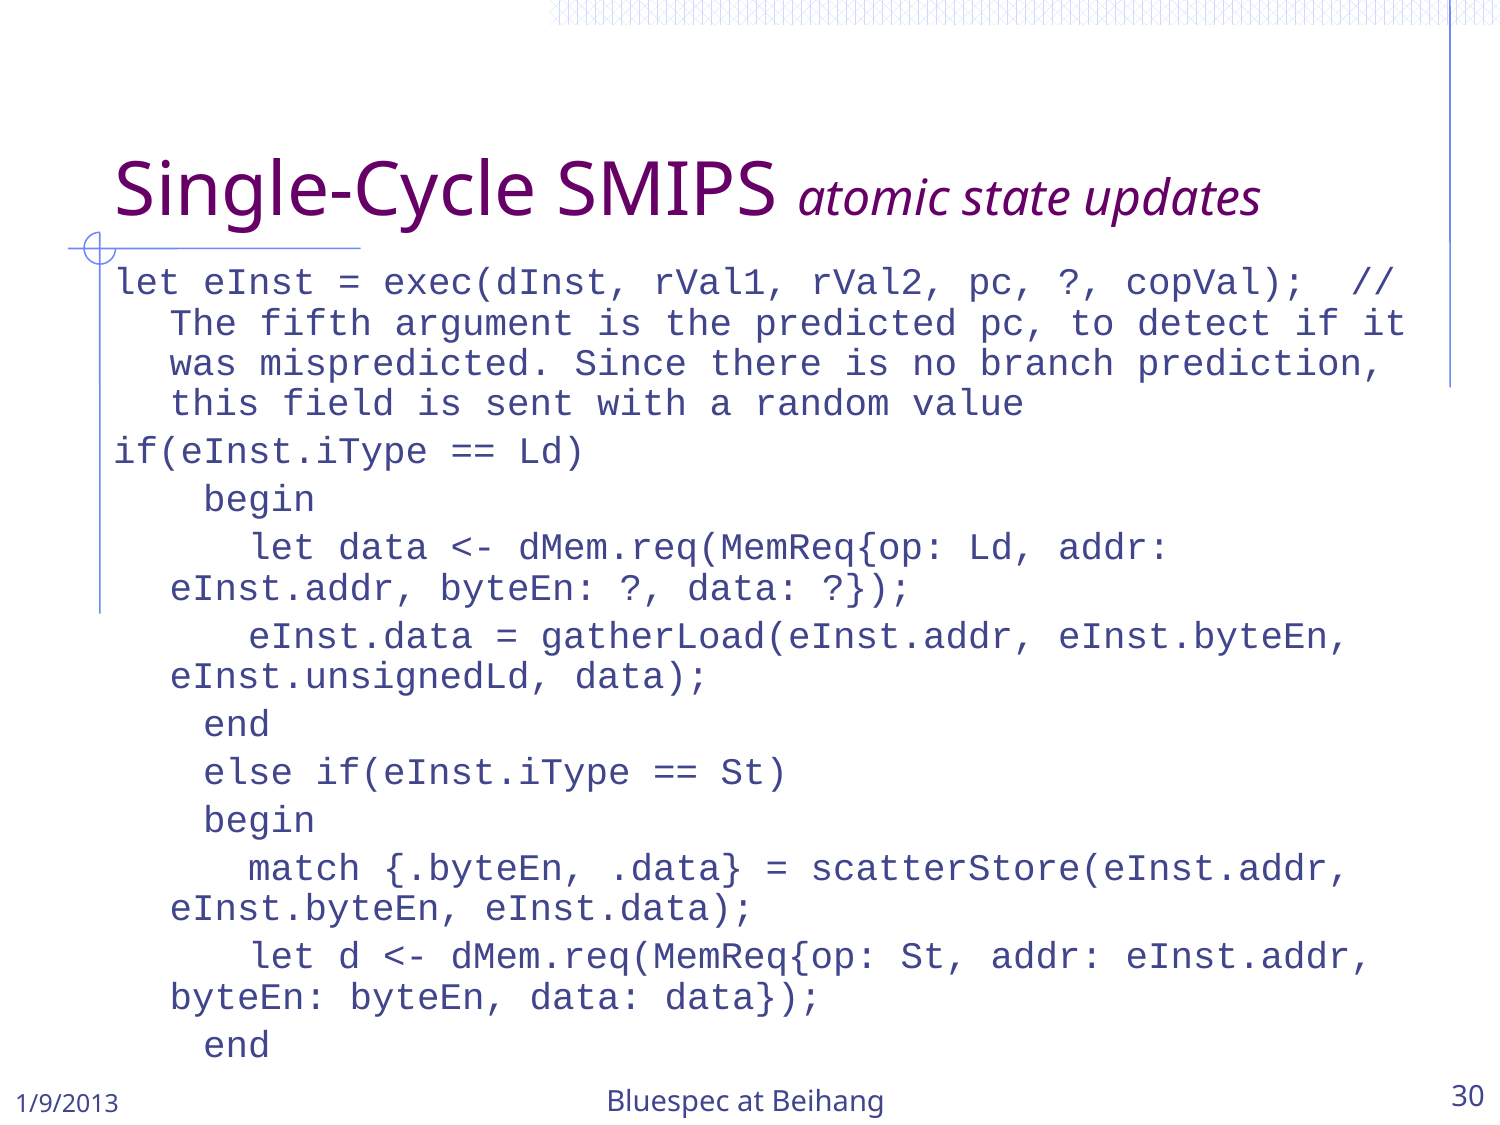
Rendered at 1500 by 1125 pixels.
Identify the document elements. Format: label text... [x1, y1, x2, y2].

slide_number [0, 1049, 313, 1125]
title Single-Cycle SMIPS atomic state updates [99, 49, 1451, 238]
slide_number 30 [1187, 1049, 1500, 1125]
text_box let eInst = exec(dInst, rVal1, rVal2, pc, ?, copVal); // The fifth argument is the predicted pc, to detect if it was mispredicted. Since there is no branch prediction, this field is sent with a random value if(eInst.iType == Ld) begin let data <- dMem.req(MemReq{op: Ld, addr: eInst.addr, byteEn: ?, data: ?}); eInst.data = gatherLoad(eInst.addr, eInst.byteEn, eInst.unsignedLd, data); end else if(eInst.iType == St) begin match {.byteEn, .data} = scatterStore(eInst.addr, eInst.byteEn, eInst.data); let d <- dMem.req(MemReq{op: St, addr: eInst.addr, byteEn: byteEn, data: data}); end [98, 254, 1453, 1002]
footer Bluespec at Beihang [508, 1049, 984, 1125]
